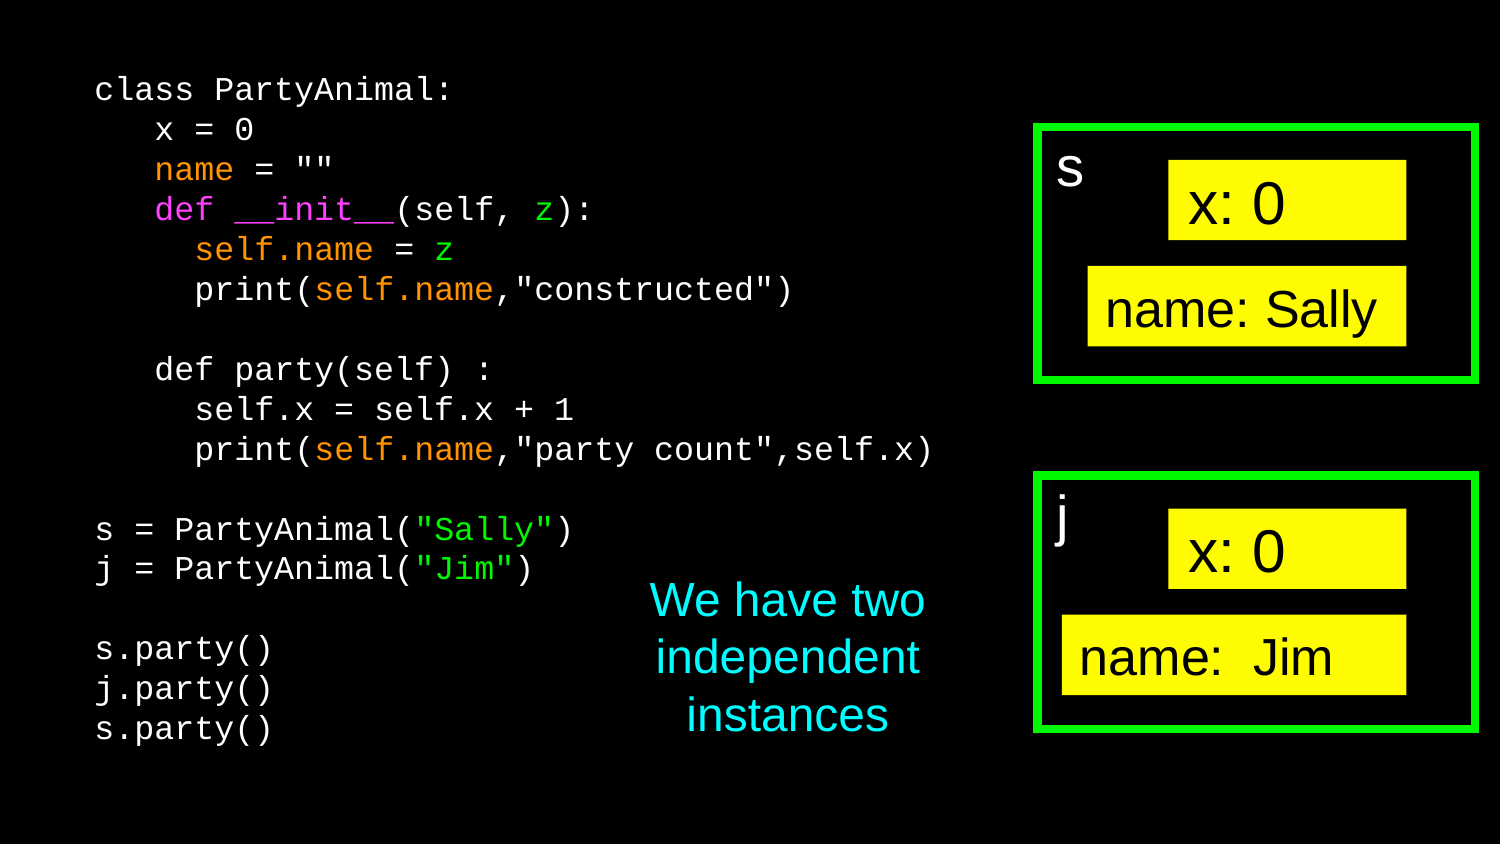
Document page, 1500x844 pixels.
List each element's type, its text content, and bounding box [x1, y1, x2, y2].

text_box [1037, 126, 1476, 381]
text_box We have two independent instances [588, 569, 987, 740]
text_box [1037, 475, 1476, 729]
title party.py [1016, 141, 1393, 427]
text_box class PartyAnimal: x = 0 name = "" def __init__(self, z): self.name = z print(self.name,"constructed") def party(self) : self.x = self.x + 1 print(self.name,"party count",self.x) s = PartyAnimal("Sally") j = PartyAnimal("Jim") s.party() j.party() s.party() [90, 28, 1016, 786]
